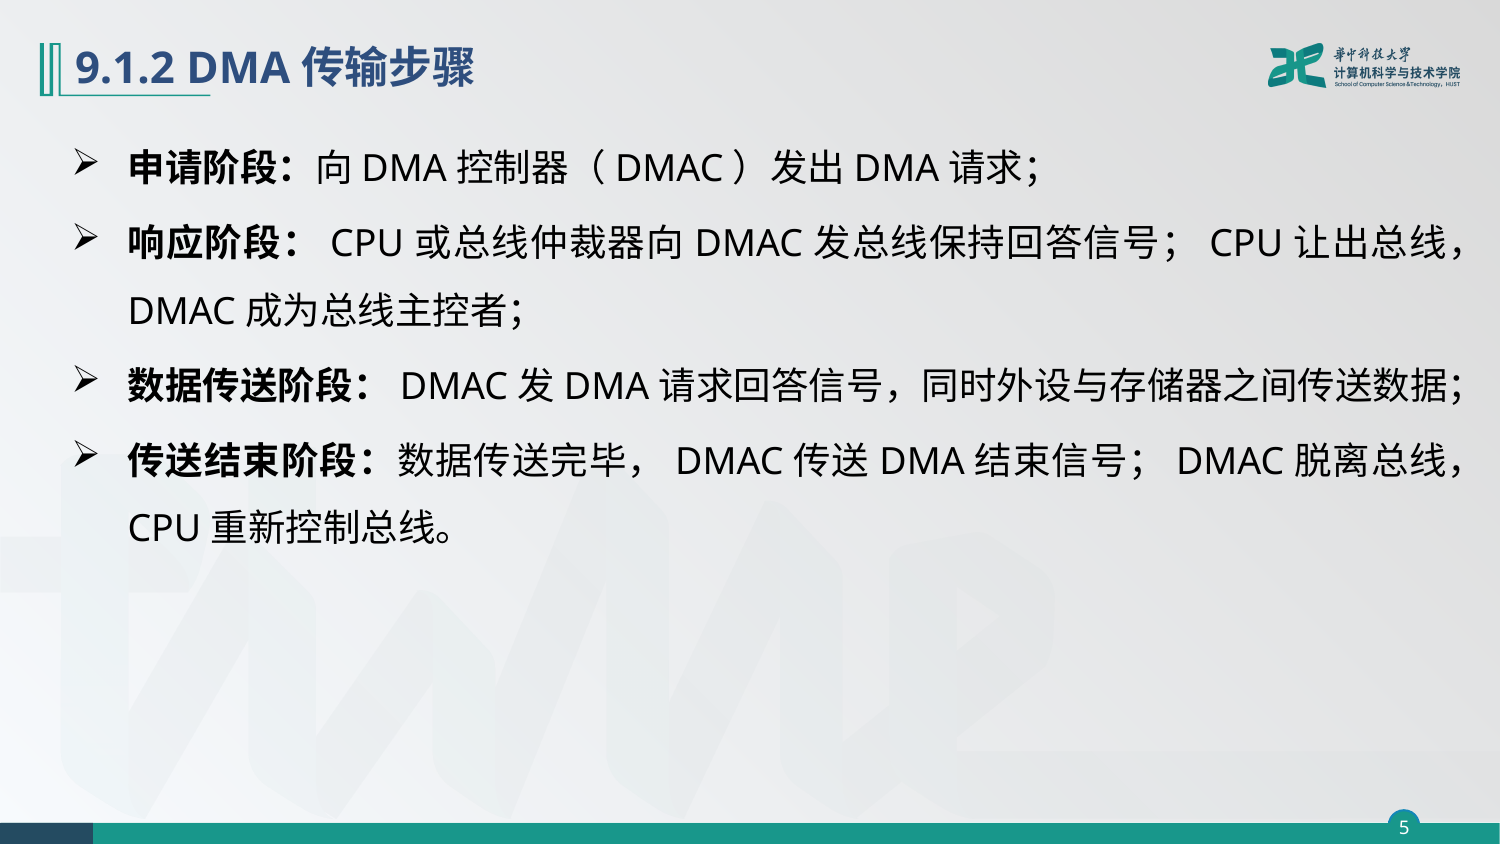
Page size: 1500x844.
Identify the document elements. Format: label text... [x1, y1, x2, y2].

picture [1354, 43, 1460, 88]
title 9.1.2 DMA传输步骤 [60, 31, 1354, 108]
list 申请阶段：向DMA控制器（DMAC）发出DMA请求； 响应阶段：CPU或总线仲裁器向DMAC发总线保持回答信号；CPU让出总线，DMAC成为总线主控者； 数据传送阶段：DMAC发DMA请求回答信号，同时外设与存储器之间传送数据； 传送结束阶段：数据传送完毕，DMAC传送DMA结束信号；DMAC脱离总线，CPU重新控制总线。 [60, 115, 1460, 810]
